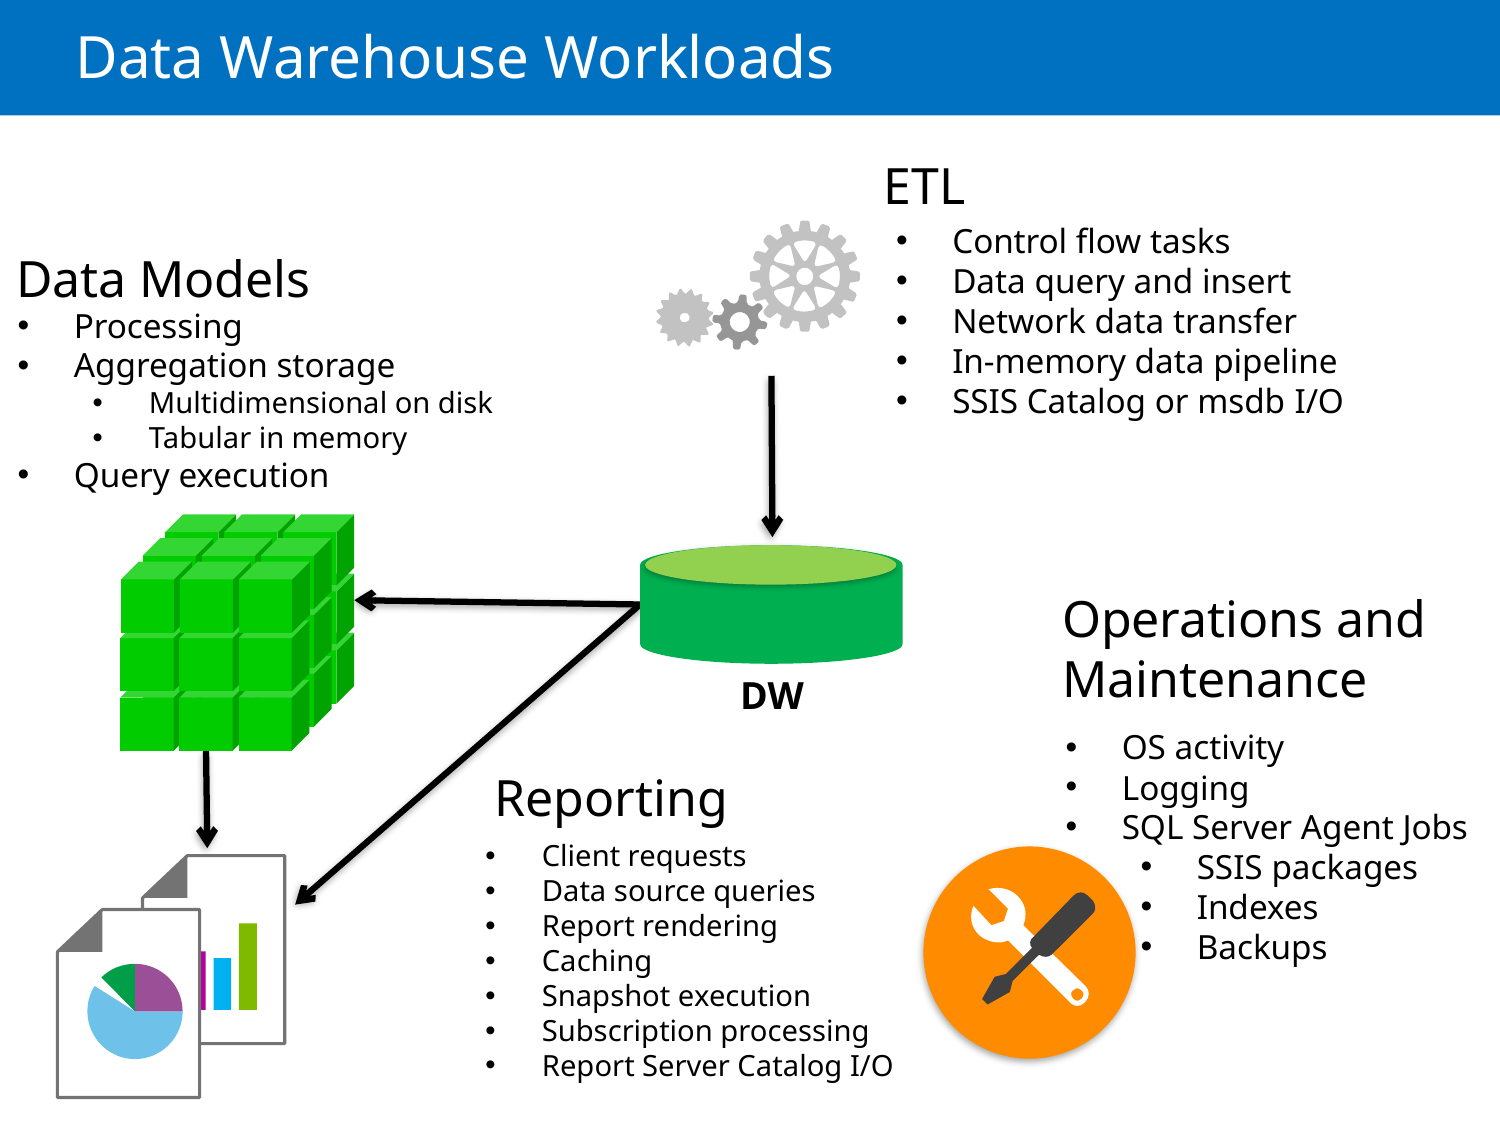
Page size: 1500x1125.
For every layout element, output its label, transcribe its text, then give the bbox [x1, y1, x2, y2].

text_box Reporting [645, 759, 743, 830]
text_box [639, 544, 903, 664]
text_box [655, 220, 861, 350]
text_box DW [725, 672, 819, 725]
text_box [923, 836, 1153, 1125]
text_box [57, 855, 285, 1098]
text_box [294, 604, 641, 905]
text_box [120, 514, 355, 752]
title Data Warehouse Workloads [75, 0, 1351, 122]
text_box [1046, 579, 1500, 978]
text_box Data Models [1, 239, 326, 315]
text_box Processing Aggregation storage Multidimensional on disk Tabular in memory Query execution [2, 297, 508, 502]
text_box Client requests Data source queries Report rendering Caching Snapshot execution Subscription processing Report Server Catalog I/O [470, 830, 1041, 1090]
text_box Control flow tasks Data query and insert Network data transfer In-memory data pipeline SSIS Catalog or msdb I/O [881, 212, 1359, 428]
text_box ETL [868, 147, 981, 222]
